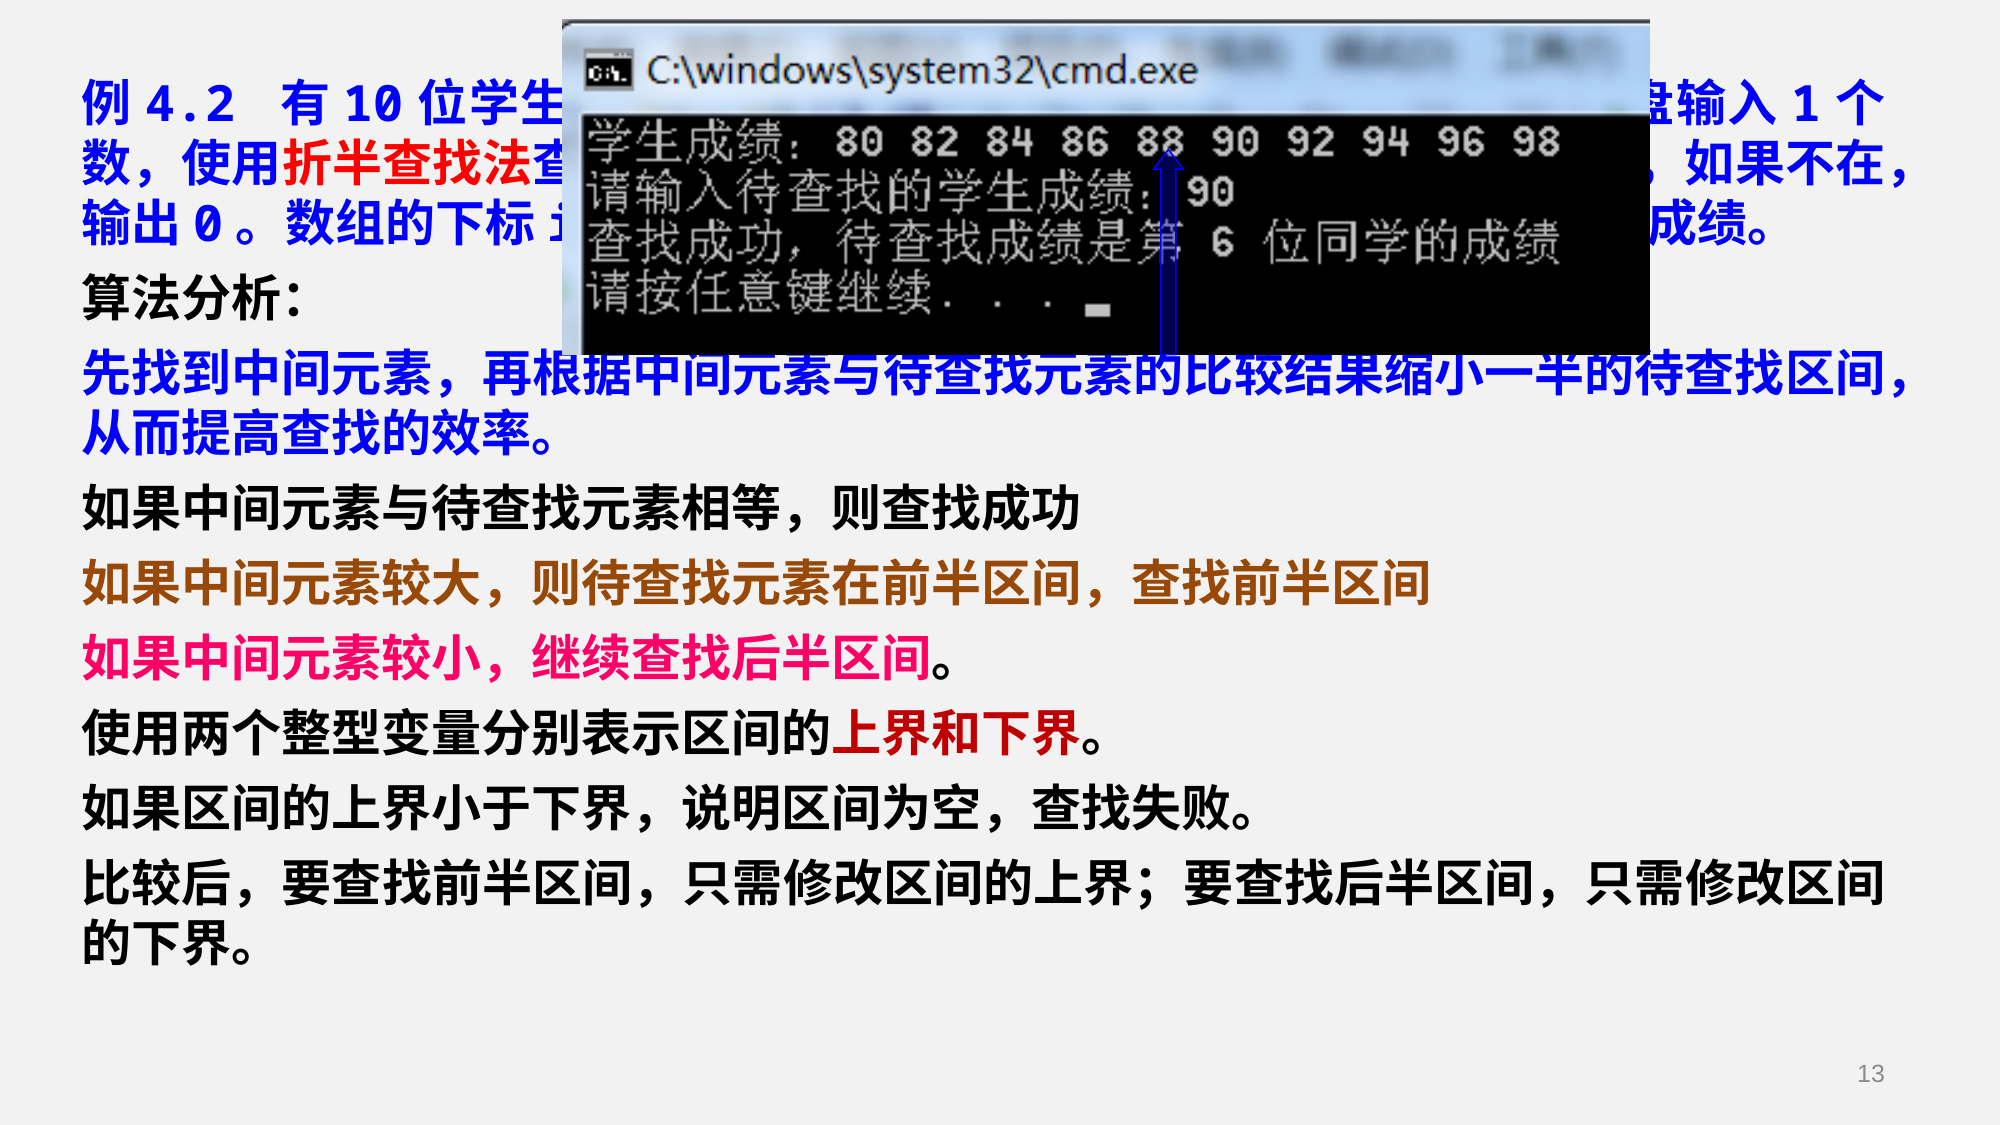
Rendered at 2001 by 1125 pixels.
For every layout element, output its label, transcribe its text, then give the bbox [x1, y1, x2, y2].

text_box 例4.2 有10位学生的成绩按从大到小存放在数组score中，从键盘输入1个数，使用折半查找法查找这个成绩是否在数组中，如果在，输出其下标，如果不在，输出0。数组的下标i表示第i位学生的成绩，数组的下标0处不存储成绩。 算法分析： 先找到中间元素，再根据中间元素与待查找元素的比较结果缩小一半的待查找区间，从而提高查找的效率。 如果中间元素与待查找元素相等，则查找成功 如果中间元素较大，则待查找元素在前半区间，查找前半区间 如果中间元素较小，继续查找后半区间。 使用两个整型变量分别表示区间的上界和下界。 如果区间的上界小于下界，说明区间为空，查找失败。 比较后，要查找前半区间，只需修改区间的上界；要查找后半区间，只需修改区间的下界。 [66, 63, 1900, 979]
picture [562, 18, 1651, 355]
slide_number 13 [1433, 1042, 1900, 1103]
